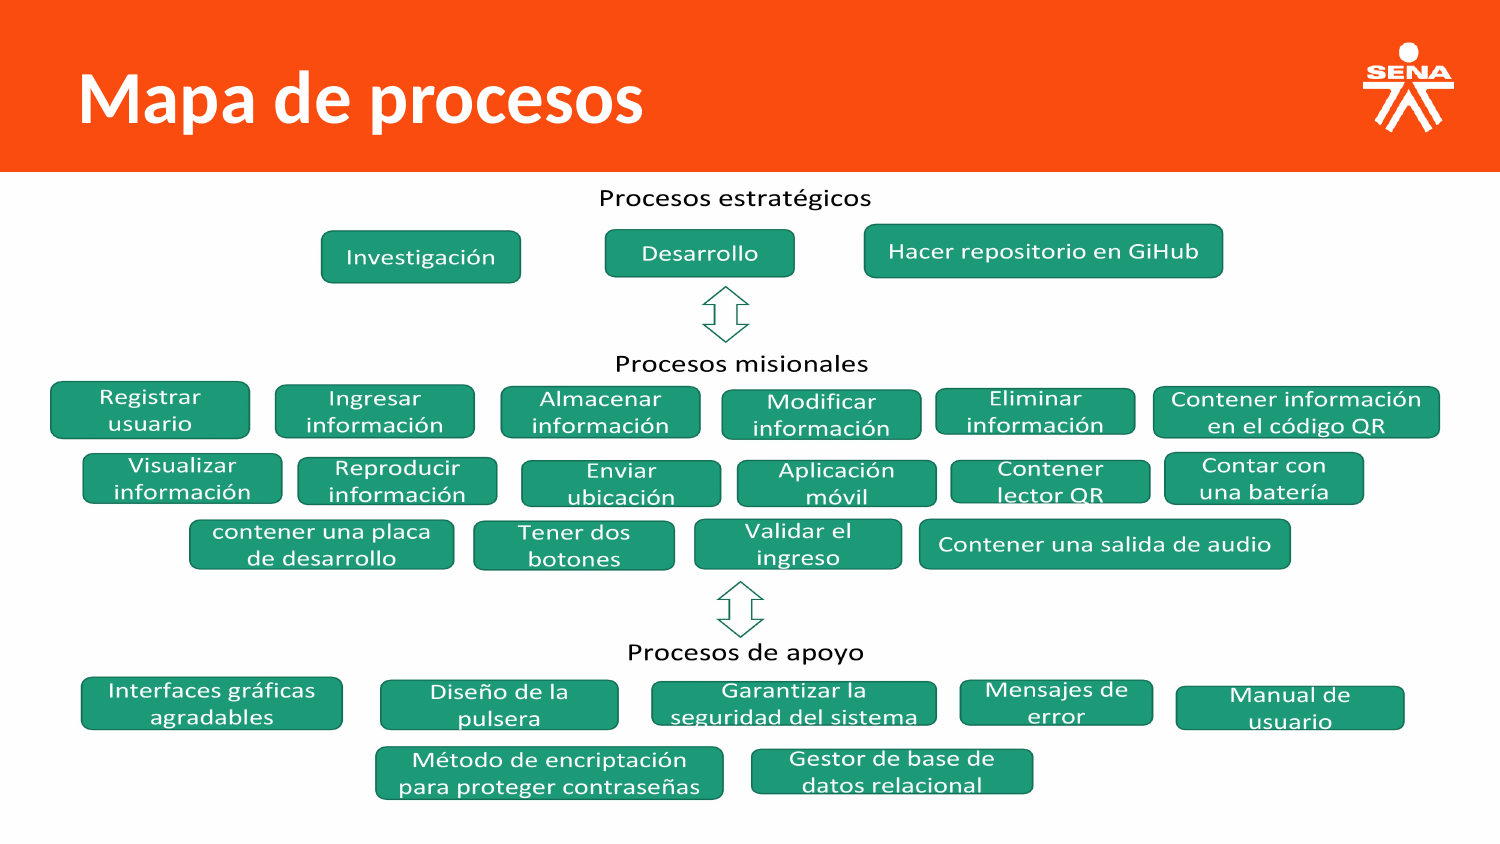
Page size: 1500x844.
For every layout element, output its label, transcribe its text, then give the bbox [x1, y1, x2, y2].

picture [0, 0, 1500, 844]
text_box Mapa de procesos [62, 40, 737, 146]
